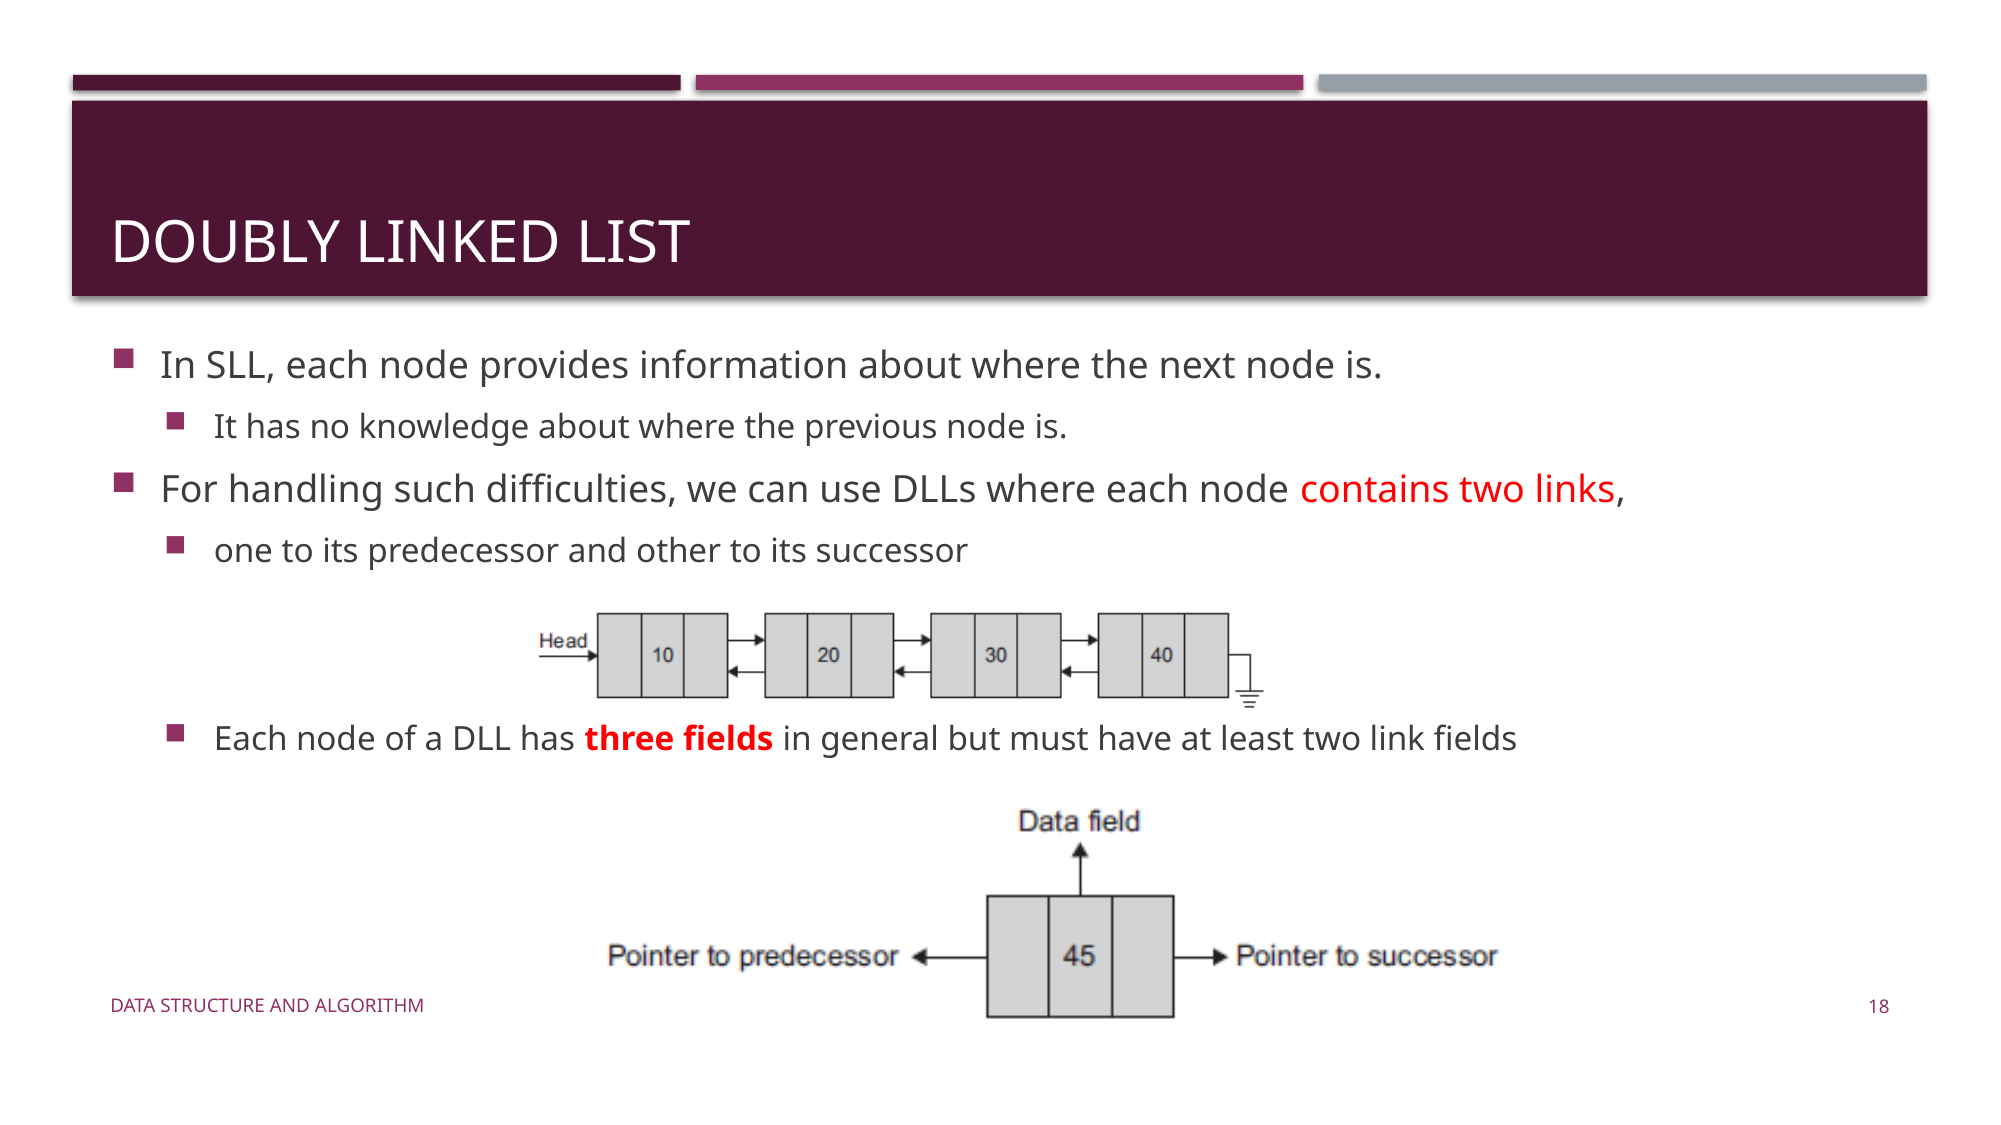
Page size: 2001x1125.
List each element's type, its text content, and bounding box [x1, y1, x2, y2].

picture [573, 777, 1536, 1037]
picture [519, 599, 1293, 720]
title Doubly Linked list [95, 115, 1905, 282]
slide_number 18 [1732, 977, 1905, 1037]
footer Data Structure and Algorithm [95, 976, 568, 1037]
list In SLL, each node provides information about where the next node is. It has no knowledge about where the previous node is. For handling such difficulties, we can use DLLs where each node contains two links, one to its predecessor and other to its successor Each node of a DLL has three fields in general but must have at least two link fields [95, 357, 1905, 962]
